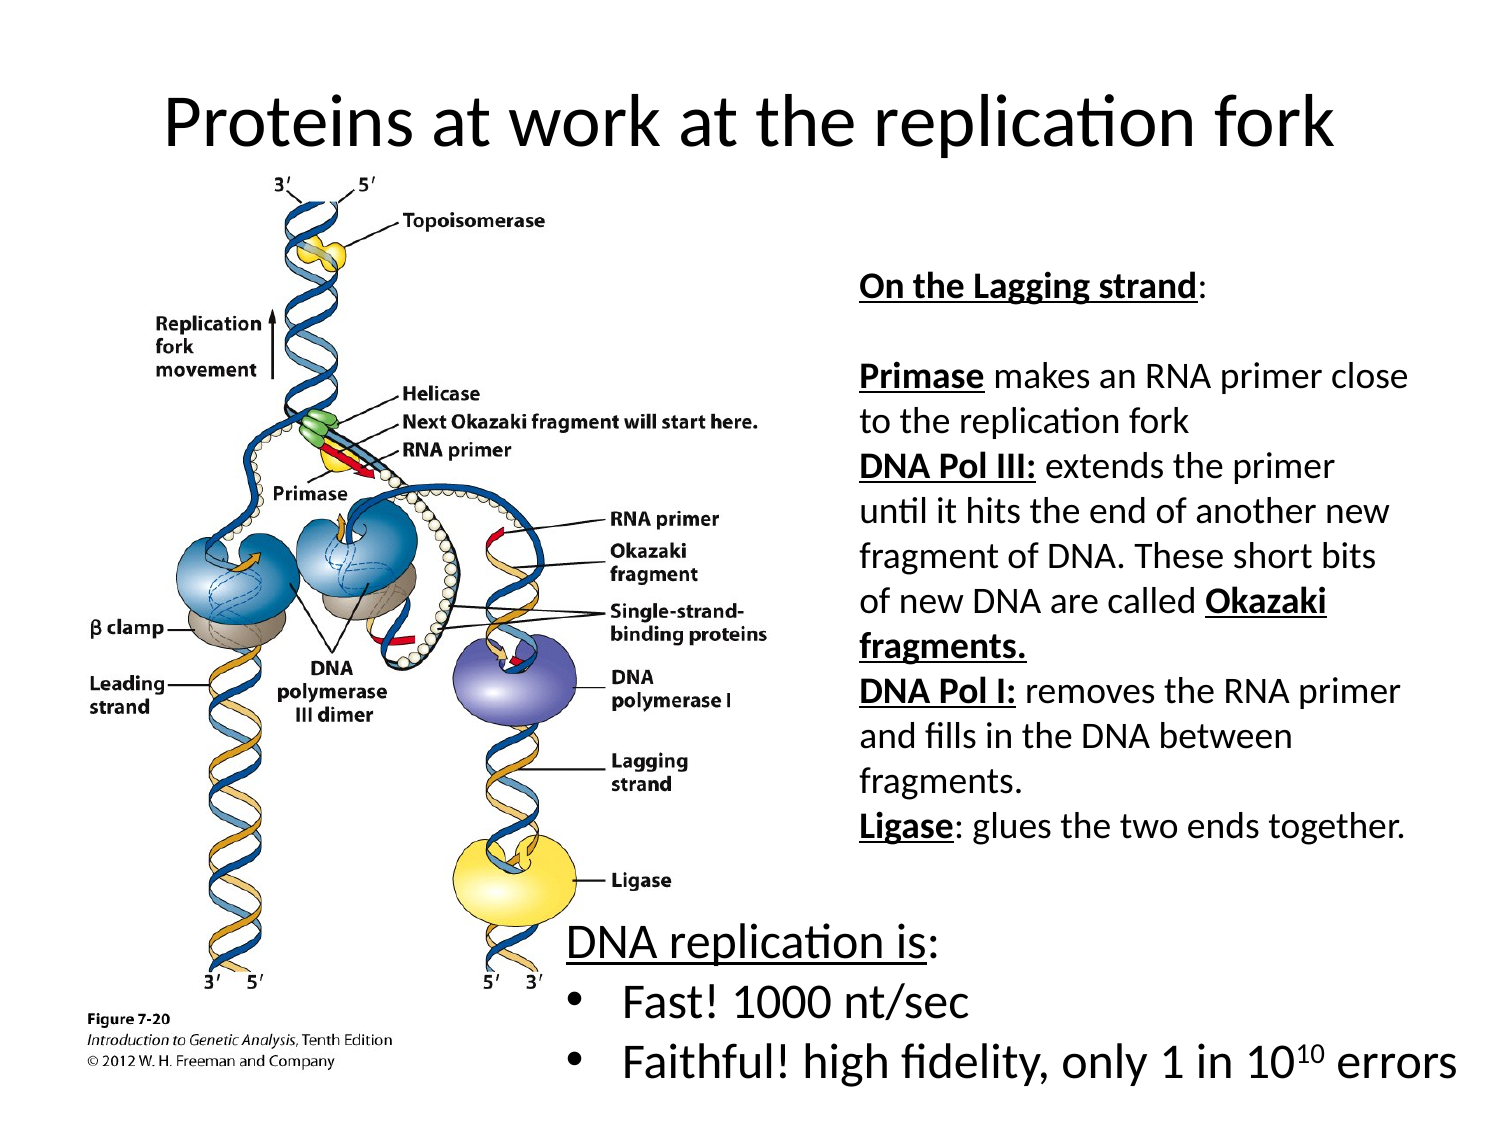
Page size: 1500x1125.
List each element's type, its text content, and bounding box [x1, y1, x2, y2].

text_box DNA replication is: Fast! 1000 nt/sec Faithful! high fidelity, only 1 in 1010 errors [551, 901, 1493, 1096]
text_box On the Lagging strand: Primase makes an RNA primer close to the replication fork DNA Pol III: extends the primer until it hits the end of another new fragment of DNA. These short bits of new DNA are called Okazaki fragments. DNA Pol I: removes the RNA primer and fills in the DNA between fragments. Ligase: glues the two ends together. [844, 253, 1425, 853]
title Proteins at work at the replication fork [75, 22, 1425, 211]
picture [79, 170, 771, 1073]
